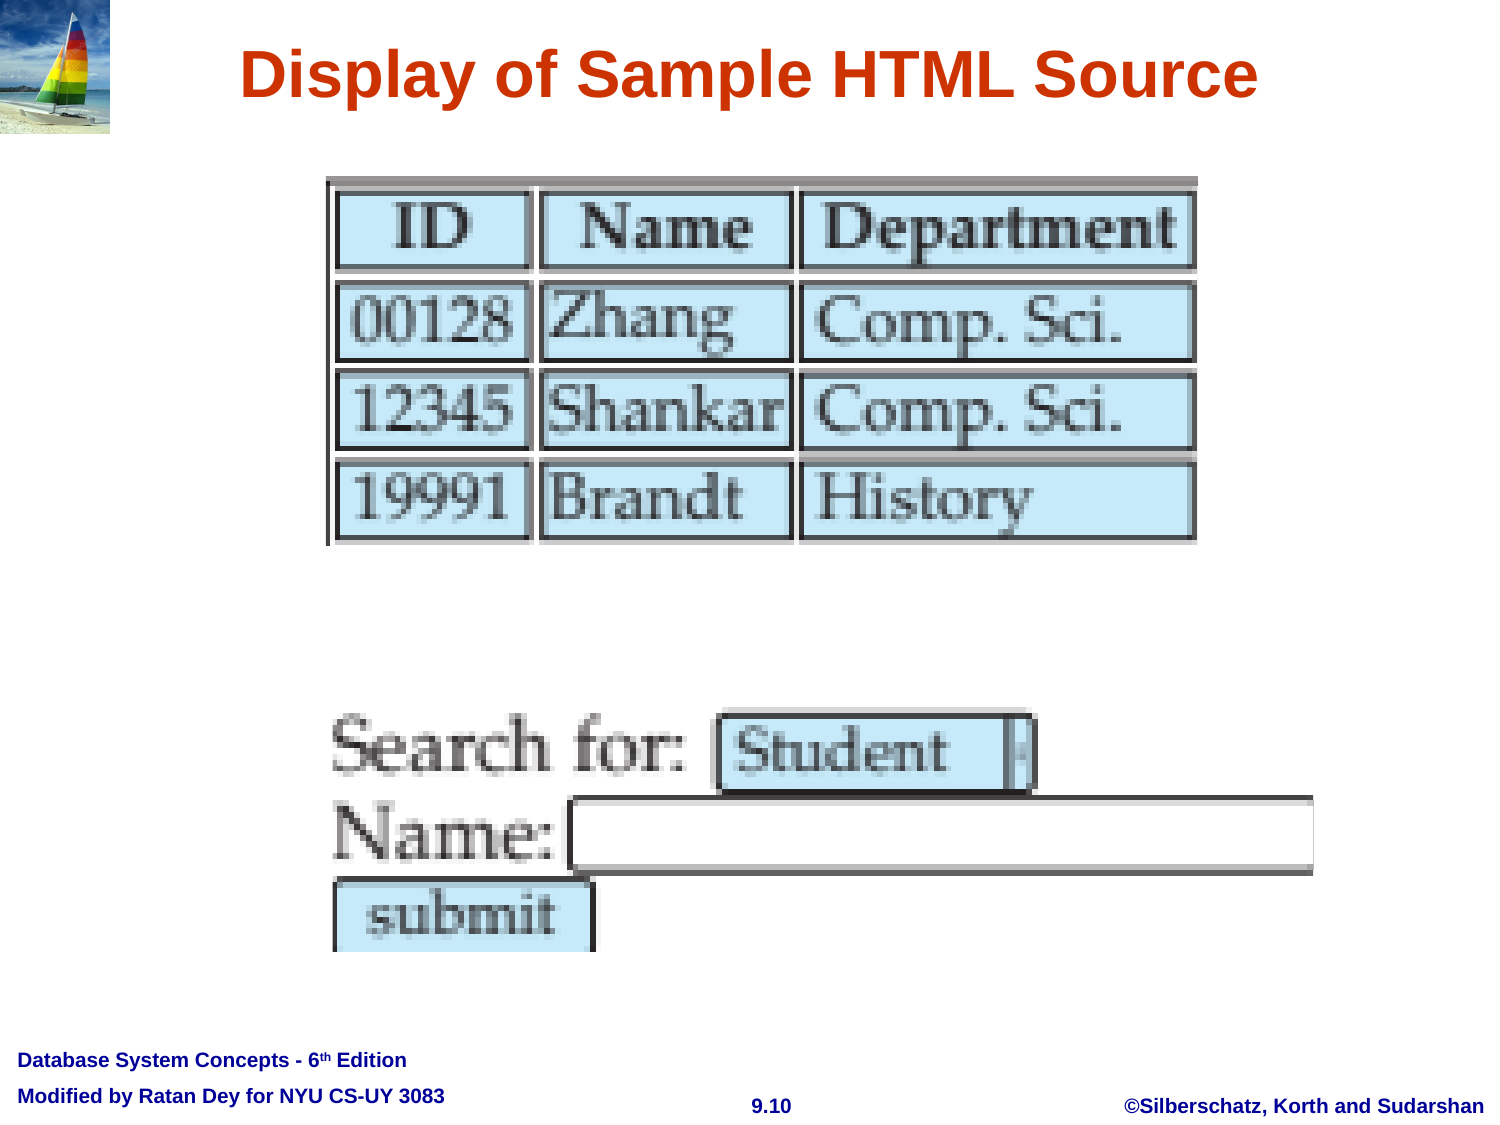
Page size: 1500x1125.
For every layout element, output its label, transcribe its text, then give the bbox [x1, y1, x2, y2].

picture [332, 702, 1314, 952]
picture [325, 176, 1199, 547]
picture [0, 0, 110, 134]
title Display of Sample HTML Source [87, 17, 1413, 119]
